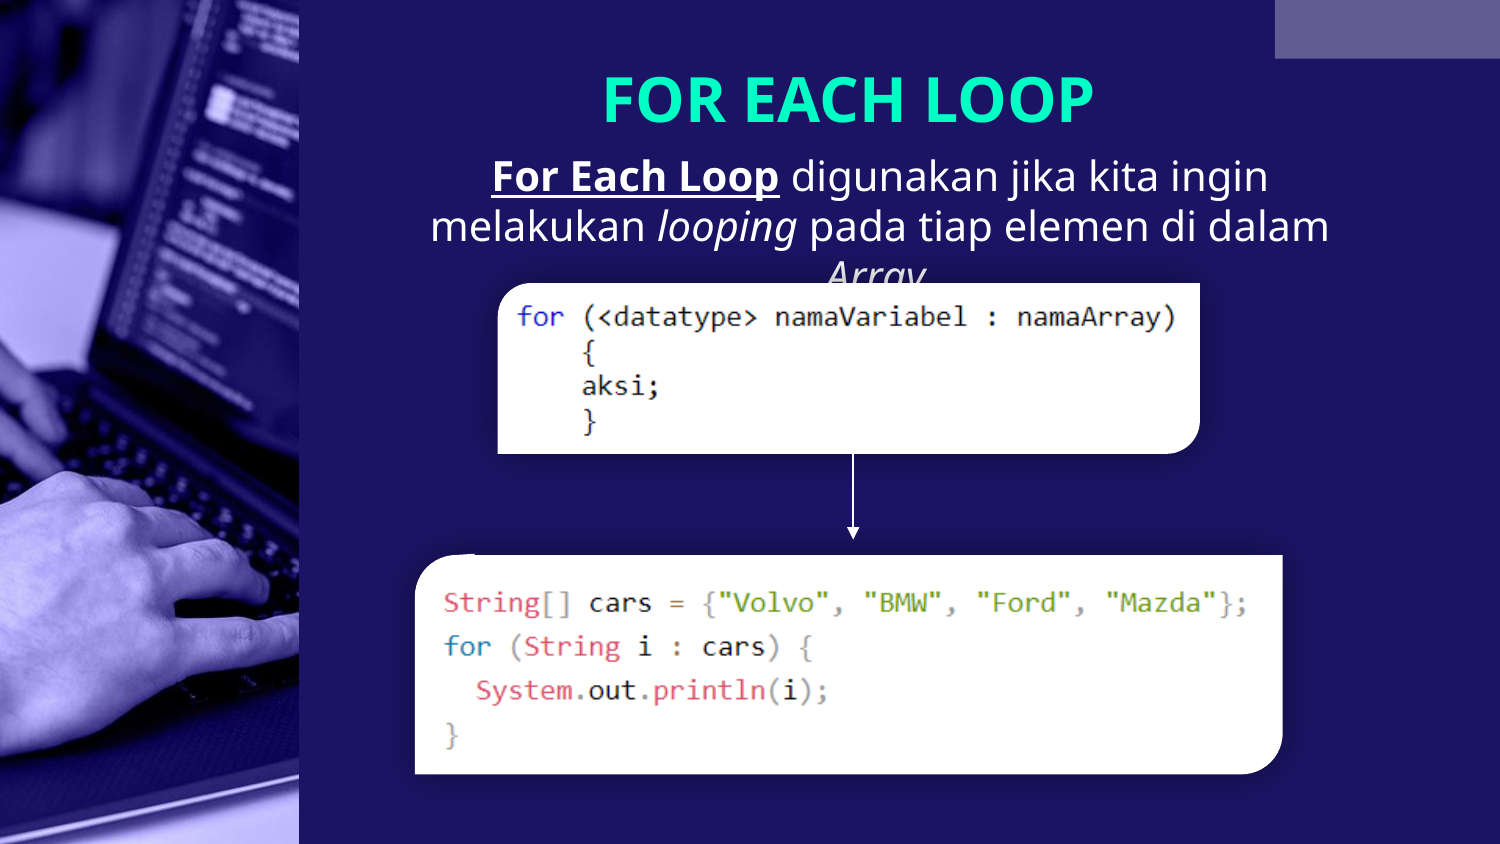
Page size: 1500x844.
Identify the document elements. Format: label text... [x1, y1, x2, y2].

picture [421, 562, 1276, 768]
picture [0, 0, 300, 844]
text_box For Each Loop digunakan jika kita ingin melakukan looping pada tiap elemen di dalam Array. [408, 142, 1353, 308]
title FOR EACH LOOP [308, 44, 1390, 155]
picture [504, 290, 1193, 447]
